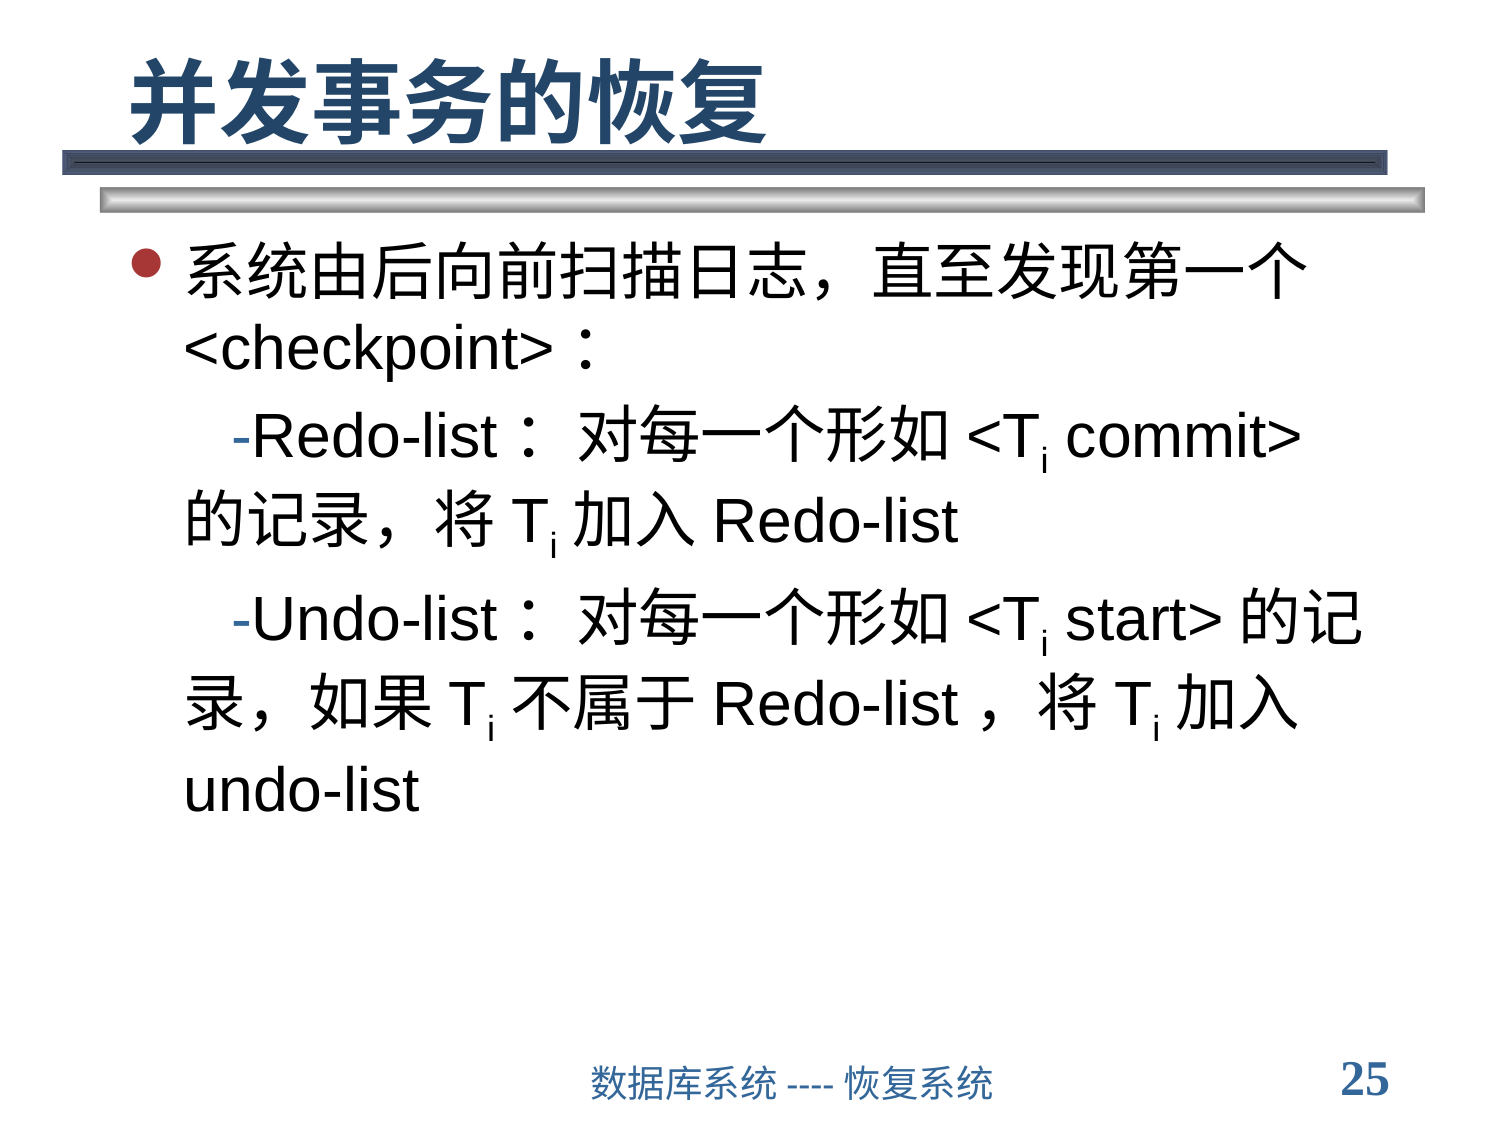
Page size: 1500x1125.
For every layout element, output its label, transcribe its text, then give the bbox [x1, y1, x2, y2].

title 并发事务的恢复 [112, 24, 1388, 163]
footer 数据库系统----恢复系统 [574, 1062, 1188, 1113]
list 系统由后向前扫描日志，直至发现第一个<checkpoint>： -Redo-list：对每一个形如<Ti commit>的记录，将Ti加入Redo-list -Undo-list：对每一个形如<Ti start>的记录，如果Ti不属于Redo-list，将Ti加入undo-list [112, 224, 1388, 1025]
slide_number 25 [1324, 1049, 1489, 1101]
